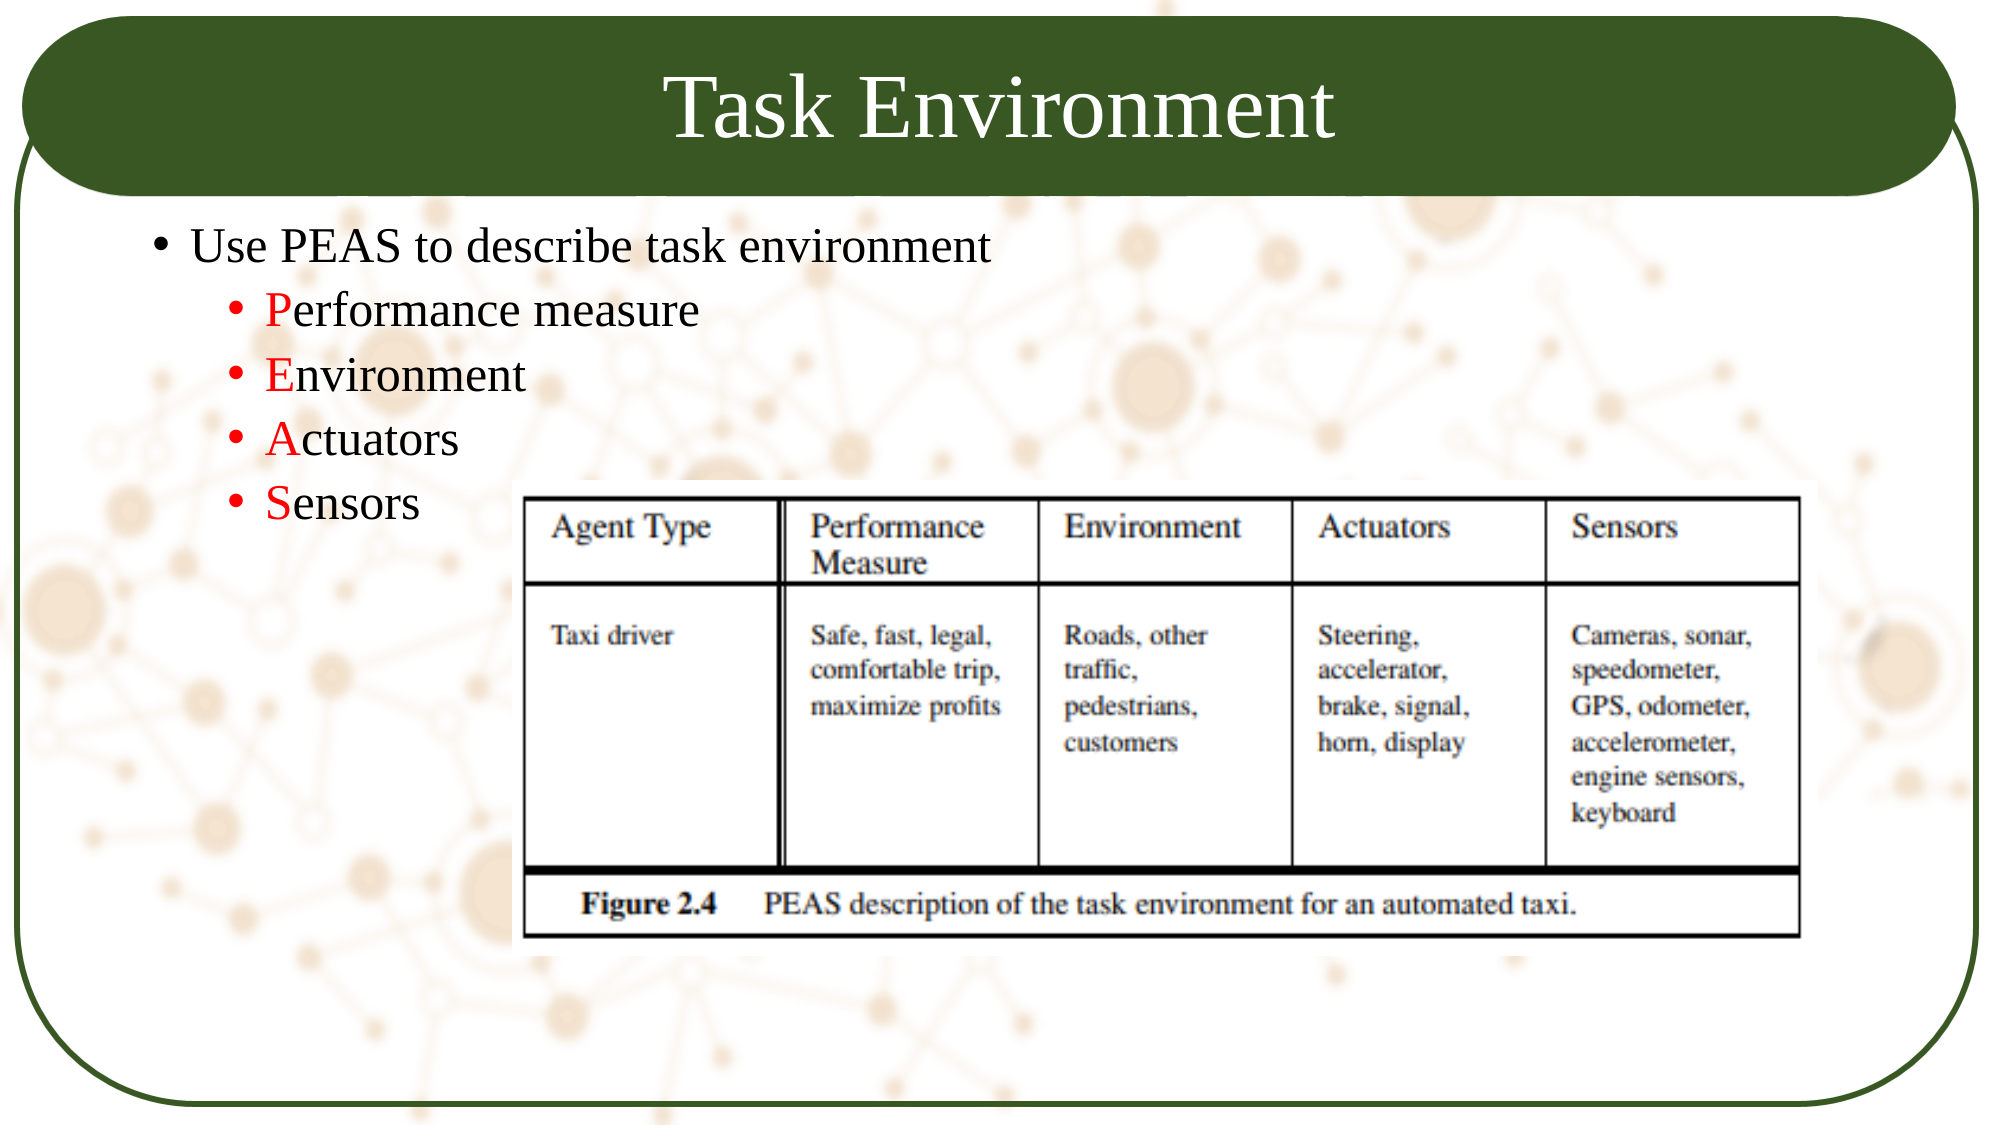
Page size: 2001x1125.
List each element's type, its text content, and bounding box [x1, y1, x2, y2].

list Use PEAS to describe task environment Performance measure Environment Actuators Sensors [137, 211, 1863, 1014]
picture [0, 0, 2001, 1125]
title Task Environment [137, 28, 1863, 188]
